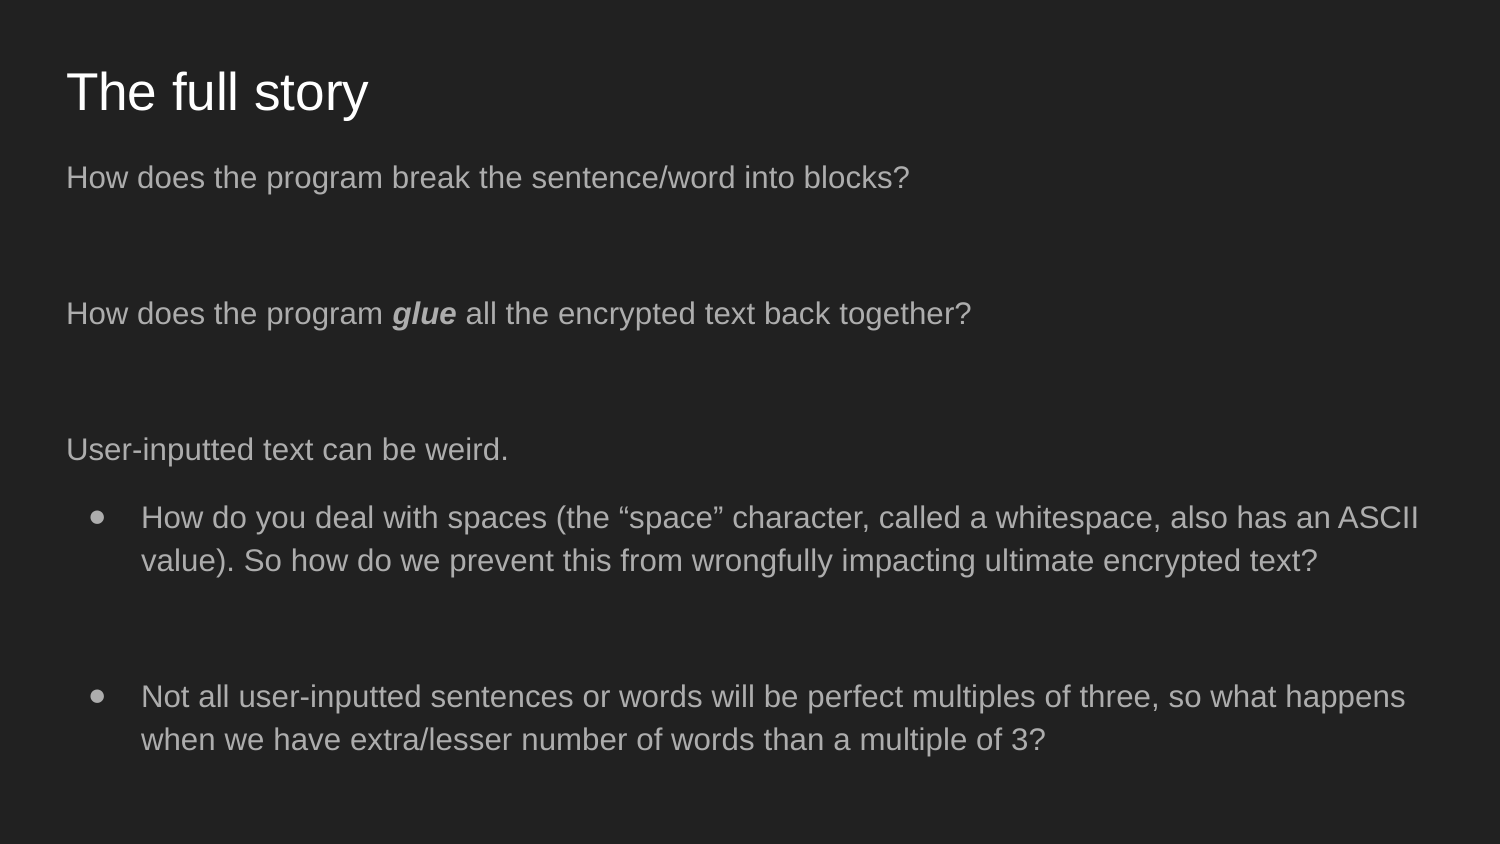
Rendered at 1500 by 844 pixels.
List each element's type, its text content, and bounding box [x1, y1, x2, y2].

title The full story [51, 42, 1449, 136]
list How does the program break the sentence/word into blocks? How does the program glue all the encrypted text back together? User-inputted text can be weird. How do you deal with spaces (the “space” character, called a whitespace, also has an ASCII value). So how do we prevent this from wrongfully impacting ultimate encrypted text? Not all user-inputted sentences or words will be perfect multiples of three, so what happens when we have extra/lesser number of words than a multiple of 3? [51, 136, 1449, 708]
